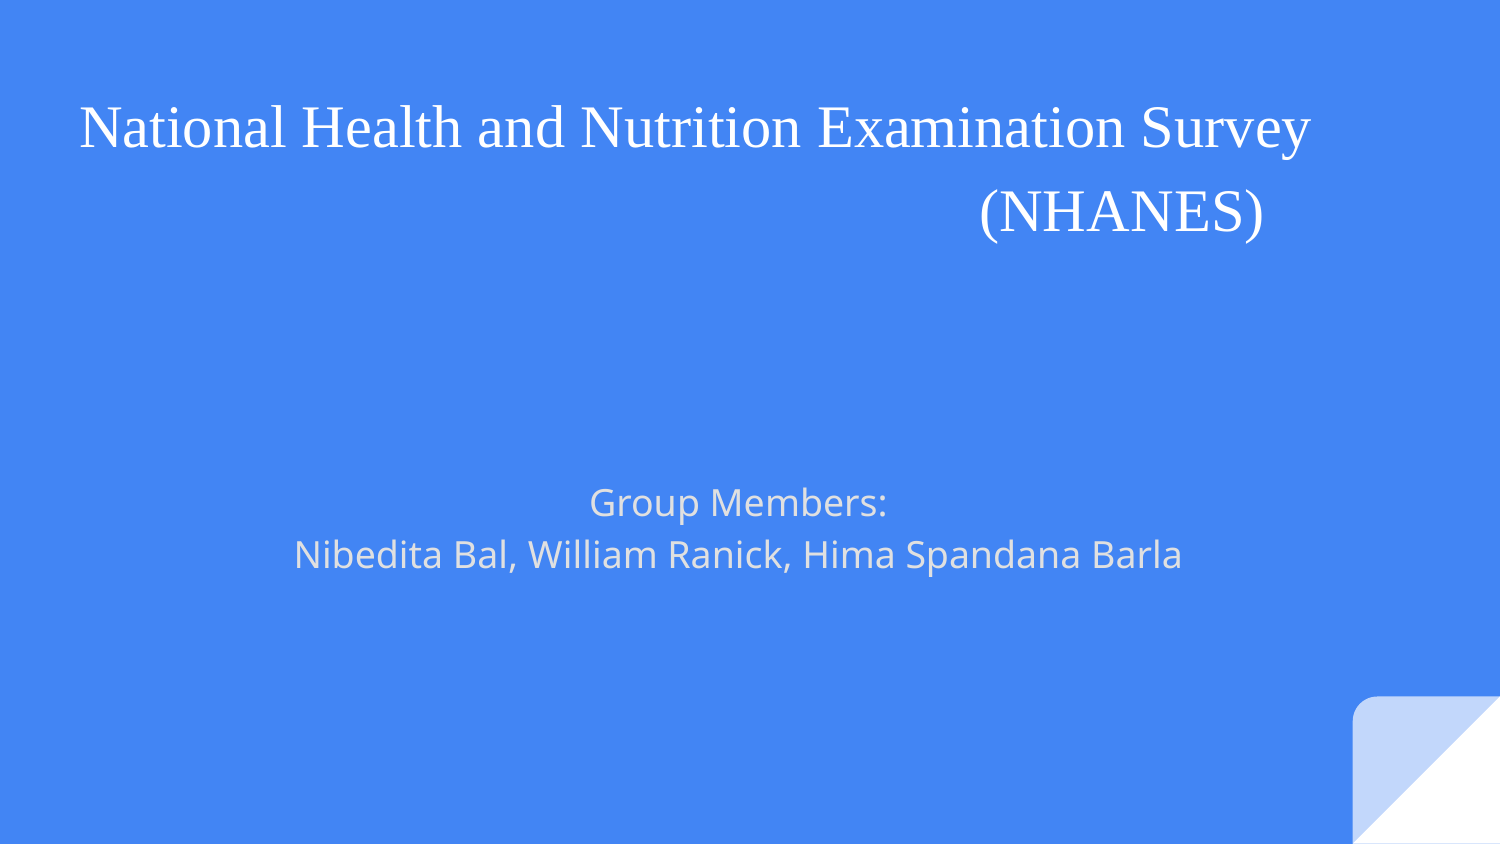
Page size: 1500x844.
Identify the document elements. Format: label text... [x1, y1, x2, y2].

subtitle Group Members: Nibedita Bal, William Ranick, Hima Spandana Barla [64, 457, 1413, 529]
title National Health and Nutrition Examination Survey (NHANES) [64, 77, 1413, 379]
